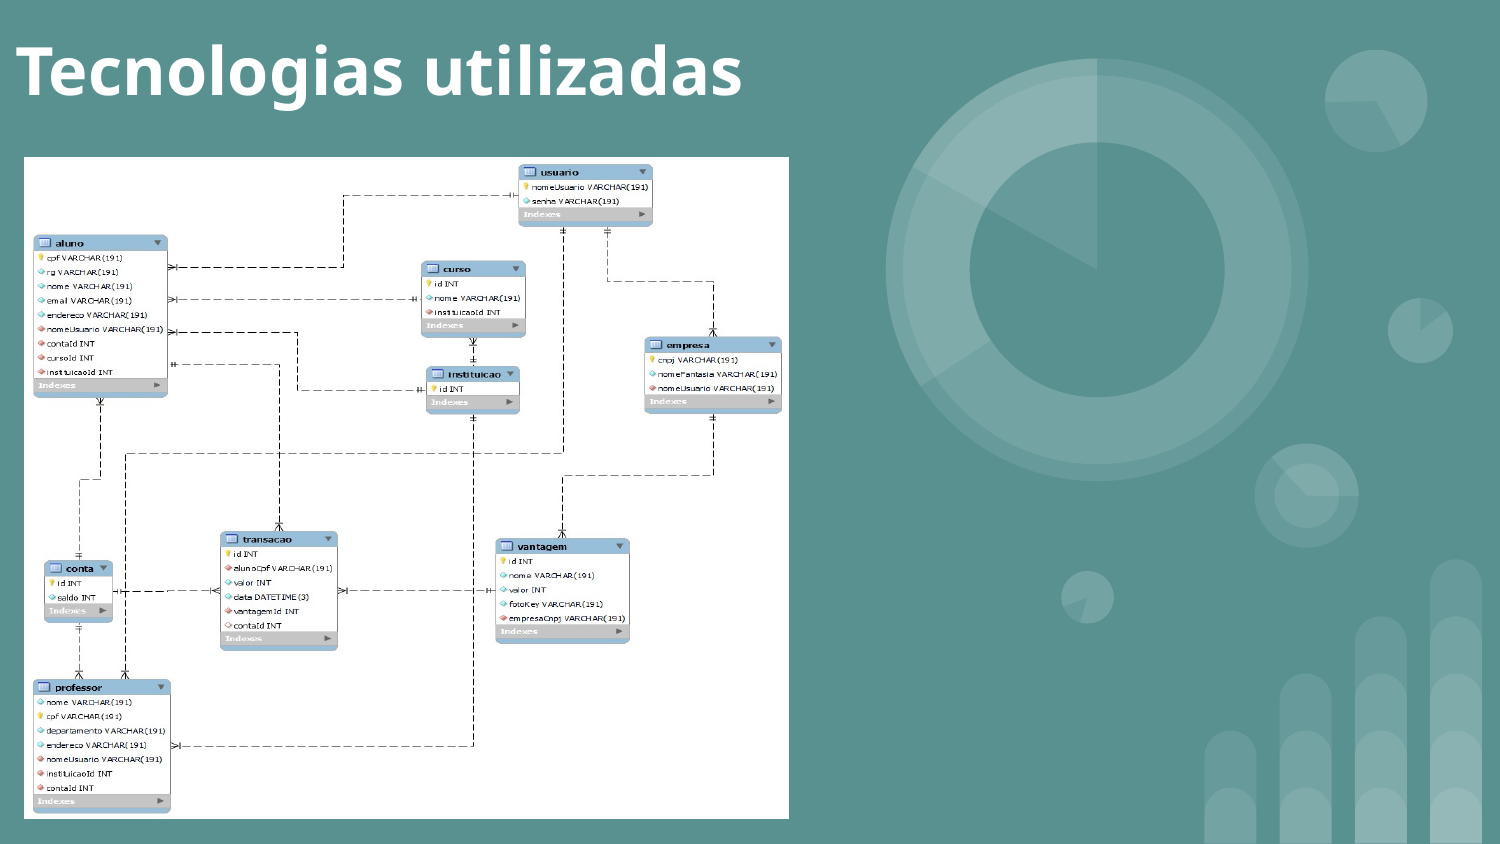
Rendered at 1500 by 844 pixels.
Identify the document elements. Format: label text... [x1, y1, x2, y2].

picture [24, 157, 789, 819]
title Tecnologias utilizadas [0, 5, 835, 133]
